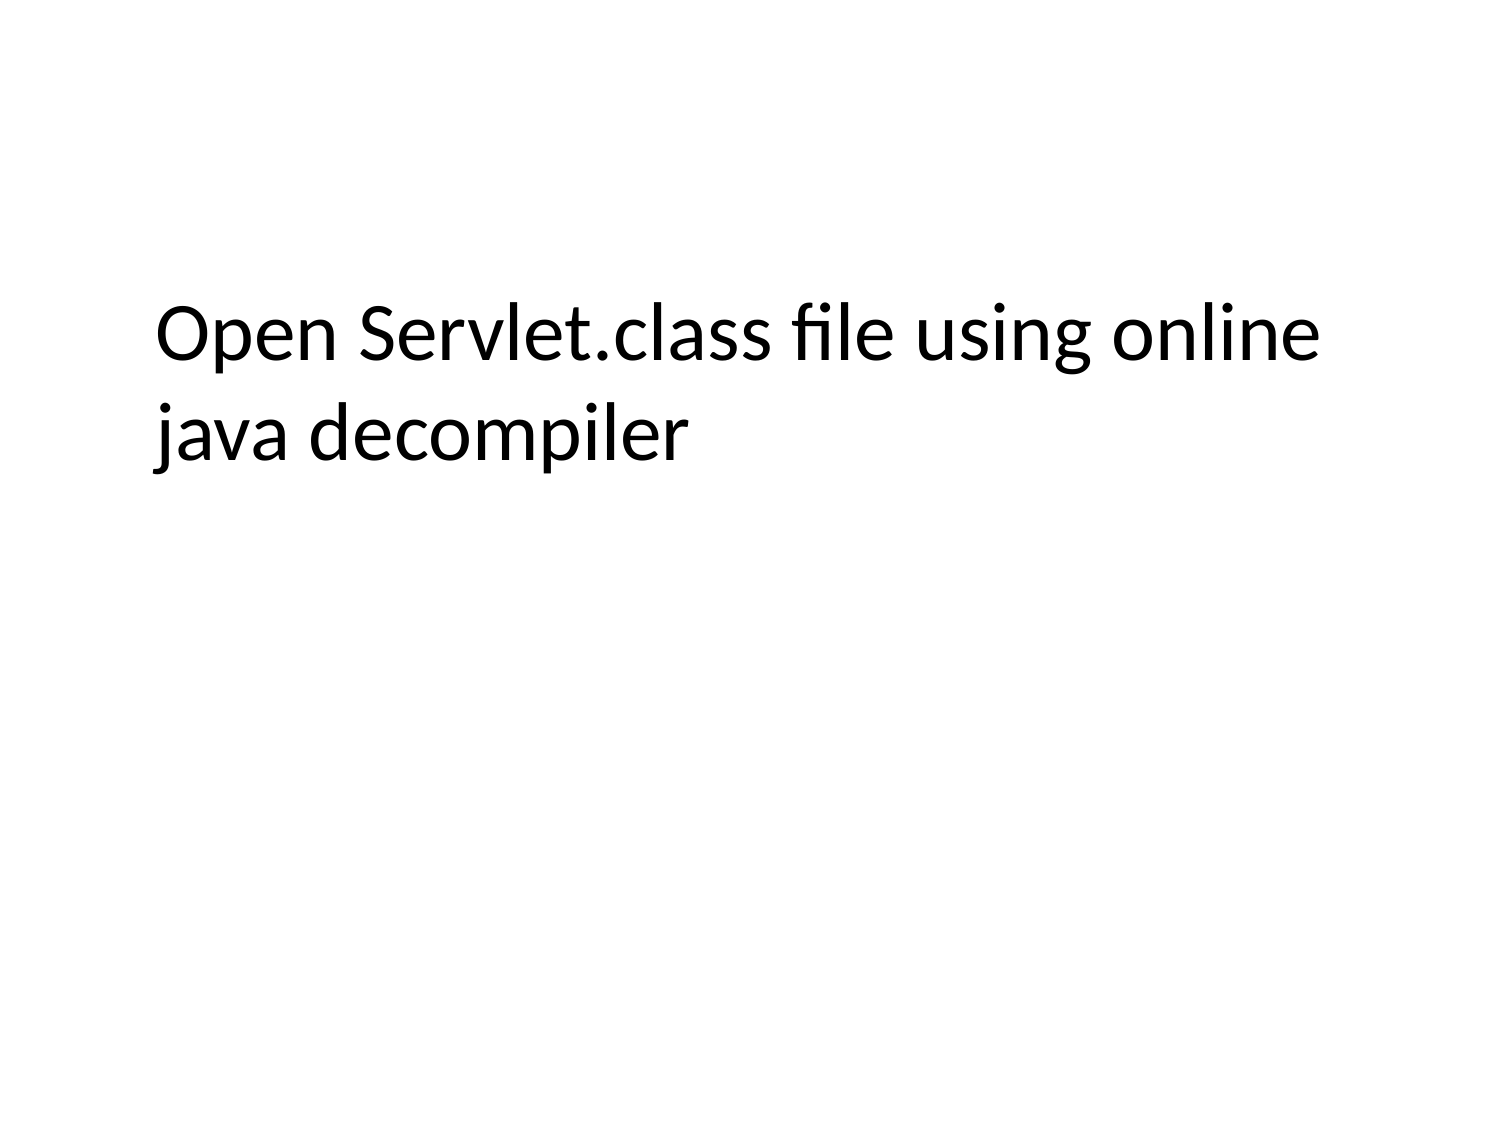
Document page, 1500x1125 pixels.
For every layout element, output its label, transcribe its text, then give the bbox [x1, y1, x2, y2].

text_box Open Servlet.class file using online java decompiler [140, 269, 1371, 485]
